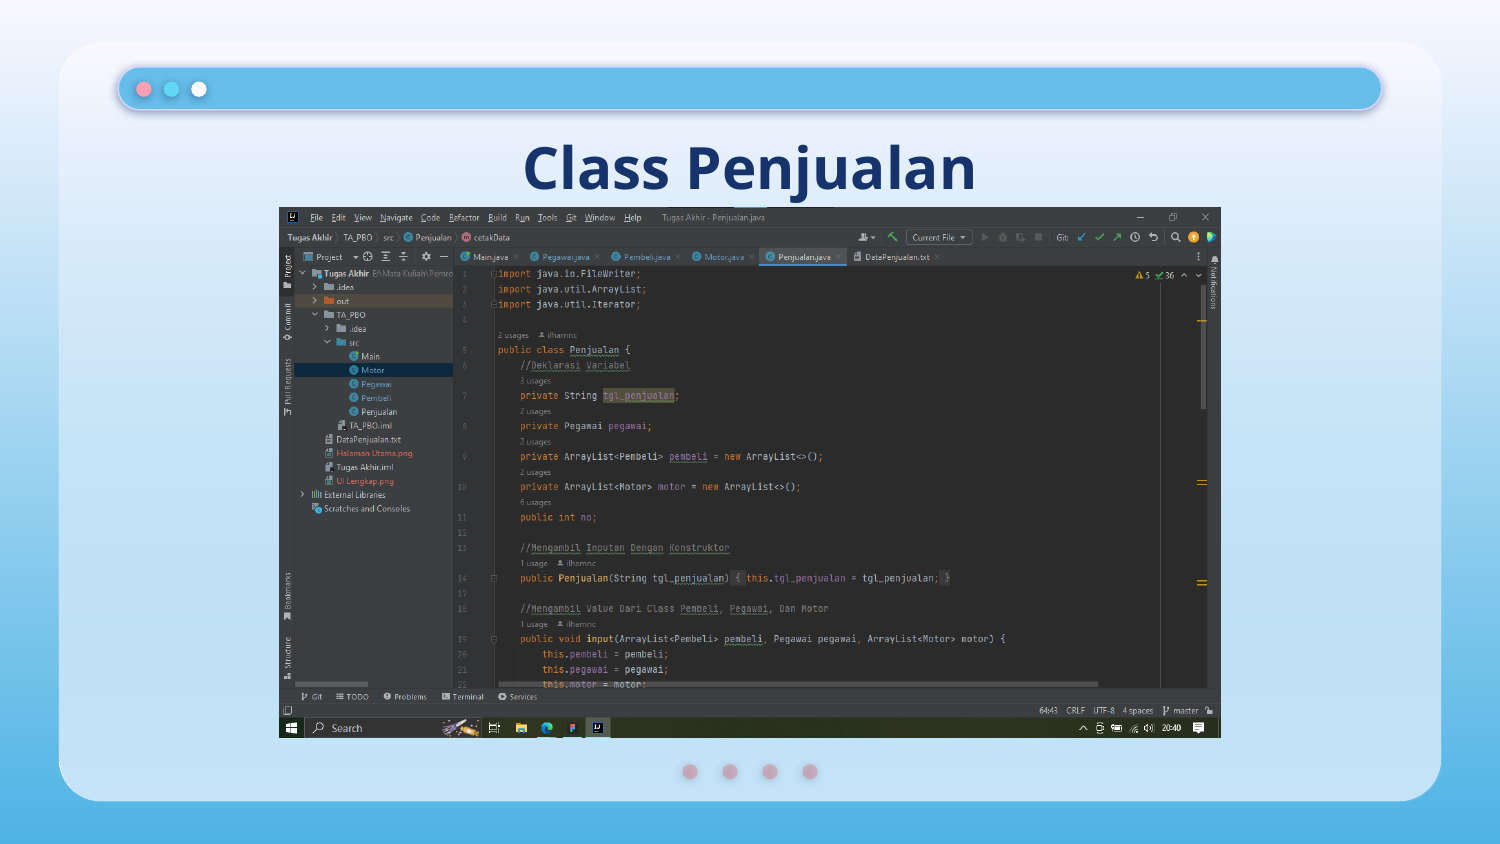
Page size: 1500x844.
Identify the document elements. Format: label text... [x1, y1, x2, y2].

title Class Penjualan [118, 113, 1382, 208]
picture [279, 207, 1221, 738]
